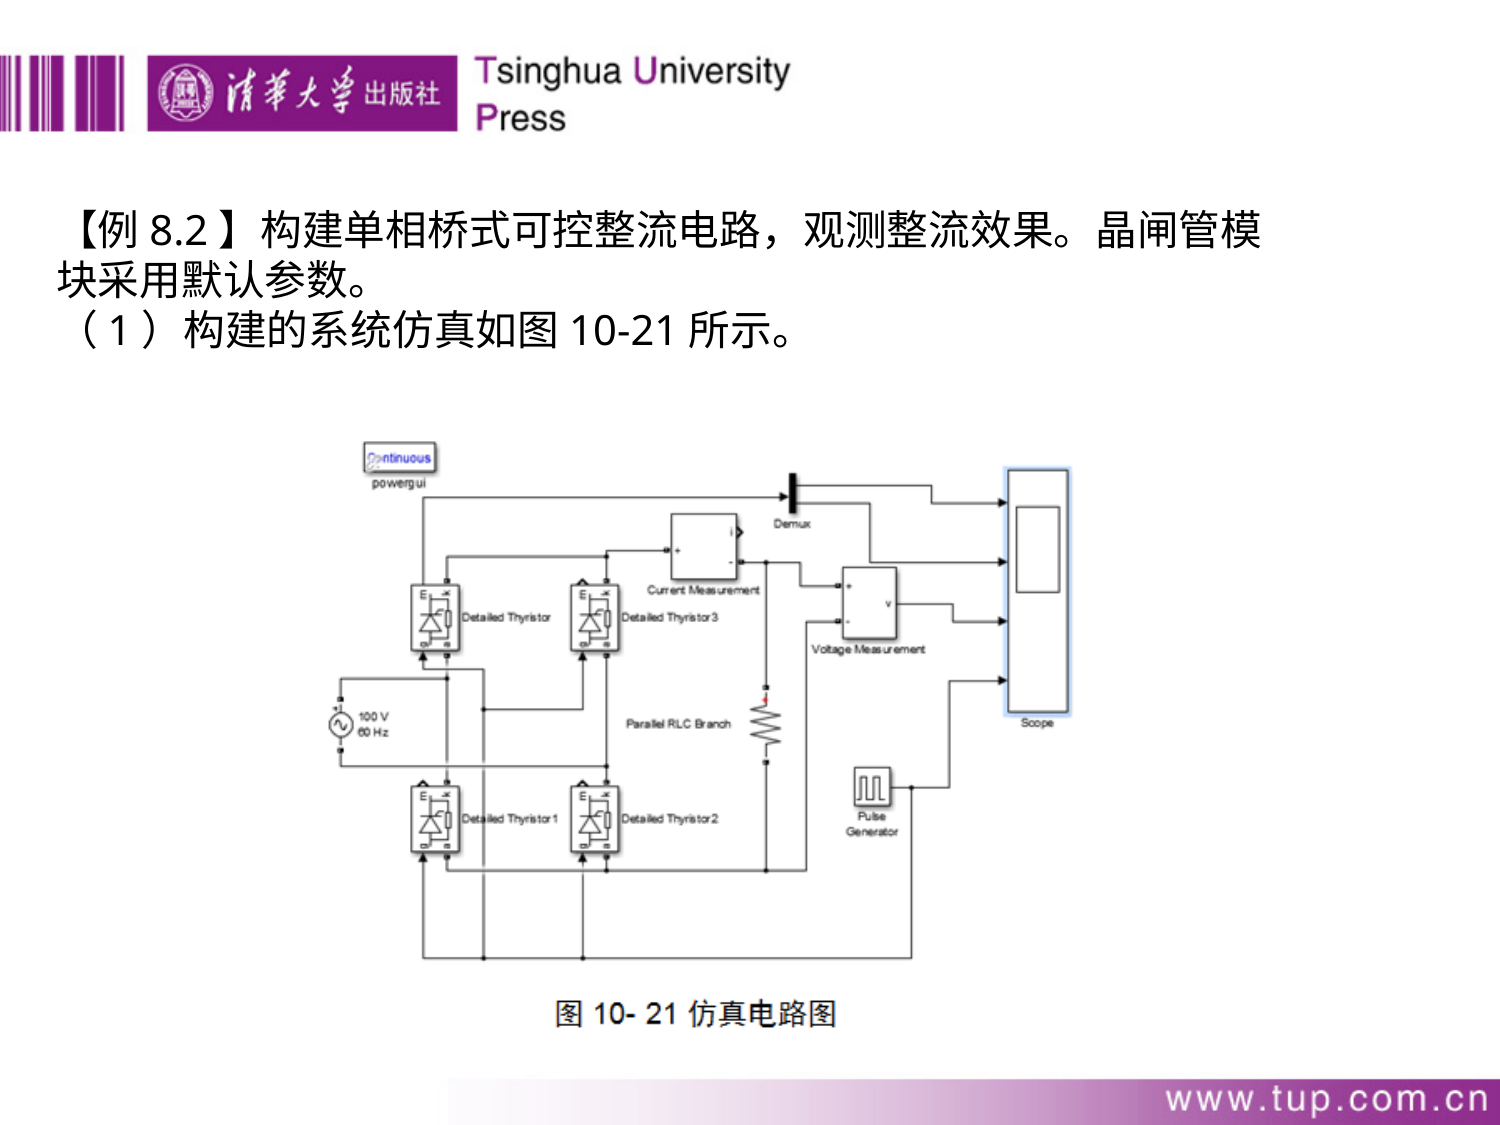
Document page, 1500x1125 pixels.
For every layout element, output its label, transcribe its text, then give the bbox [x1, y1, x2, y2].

text_box 【例8.2】构建单相桥式可控整流电路，观测整流效果。晶闸管模块采用默认参数。 （1）构建的系统仿真如图10-21所示。 [41, 196, 1282, 362]
picture [0, 1059, 1500, 1125]
picture [0, 34, 1500, 149]
picture [289, 420, 1081, 1031]
